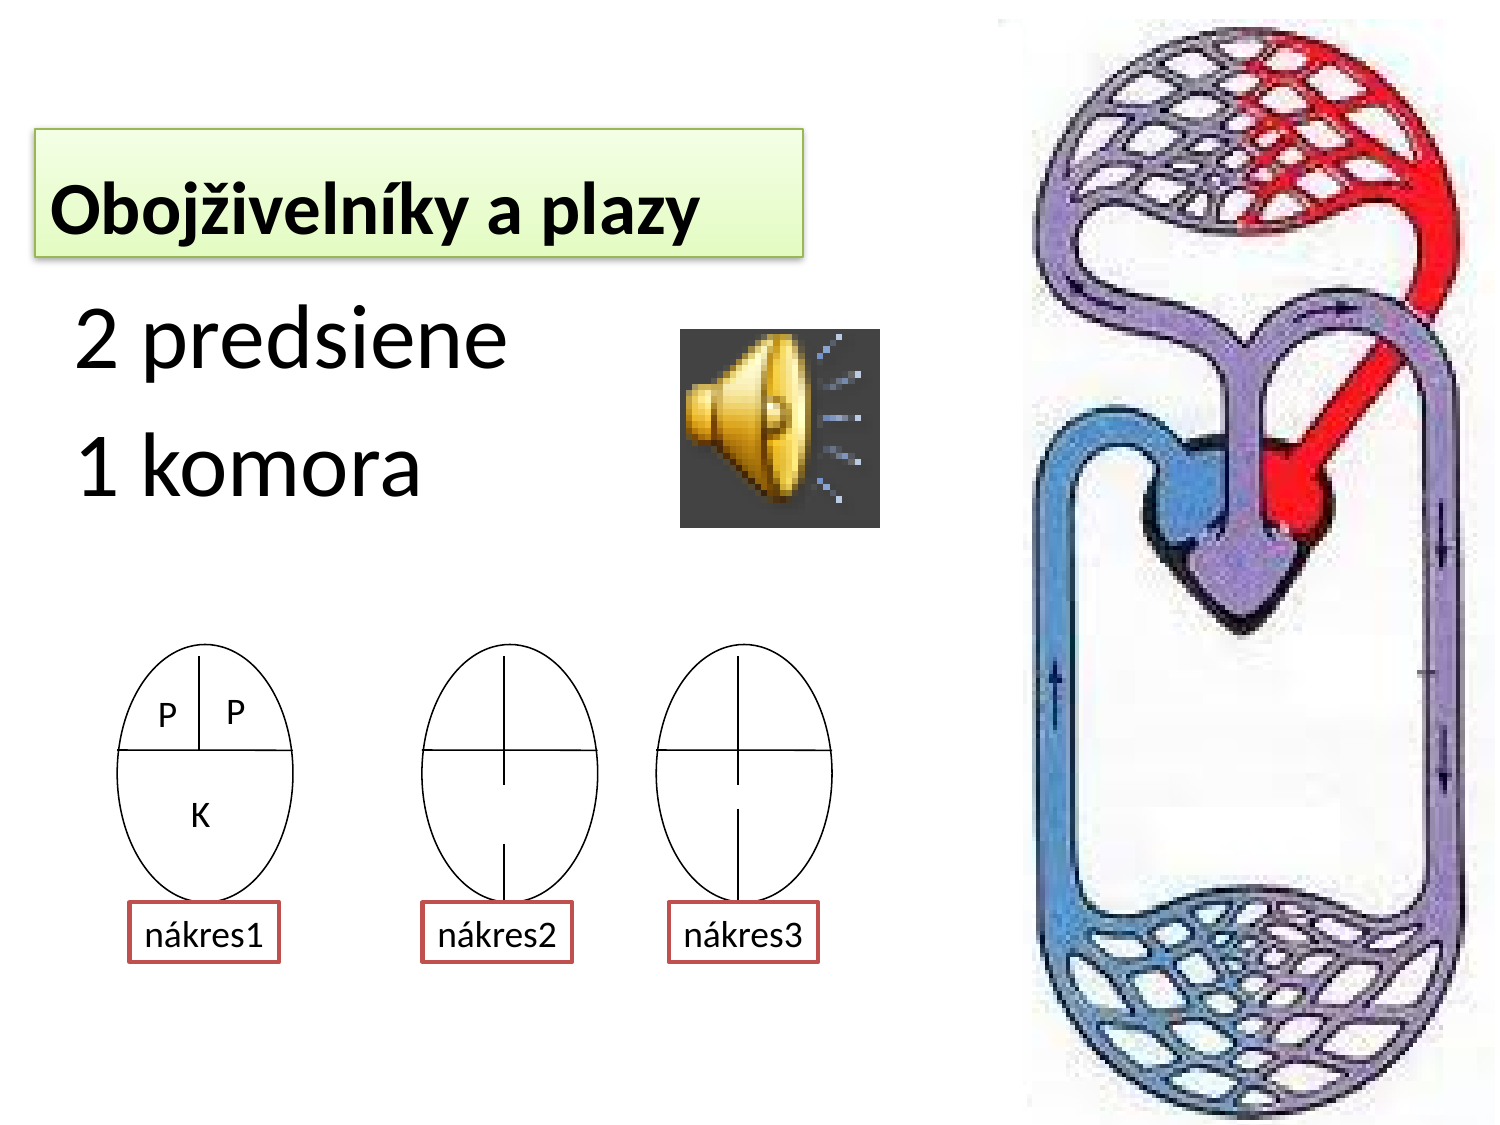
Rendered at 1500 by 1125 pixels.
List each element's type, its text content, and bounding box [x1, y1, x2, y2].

picture [679, 327, 881, 530]
text_box [657, 644, 831, 749]
text_box [421, 757, 598, 900]
text_box [656, 757, 833, 900]
text_box P [118, 644, 292, 749]
list 2 predsiene 1 komora [58, 269, 552, 748]
title Obojživelníky a plazy [34, 128, 804, 258]
text_box P [117, 757, 293, 900]
text_box [423, 644, 597, 749]
text_box nákres2 [420, 900, 574, 964]
text_box nákres1 [127, 900, 281, 964]
text_box P [211, 679, 261, 740]
text_box nákres3 [667, 900, 820, 964]
text_box K [176, 783, 226, 843]
picture [997, 18, 1495, 1125]
